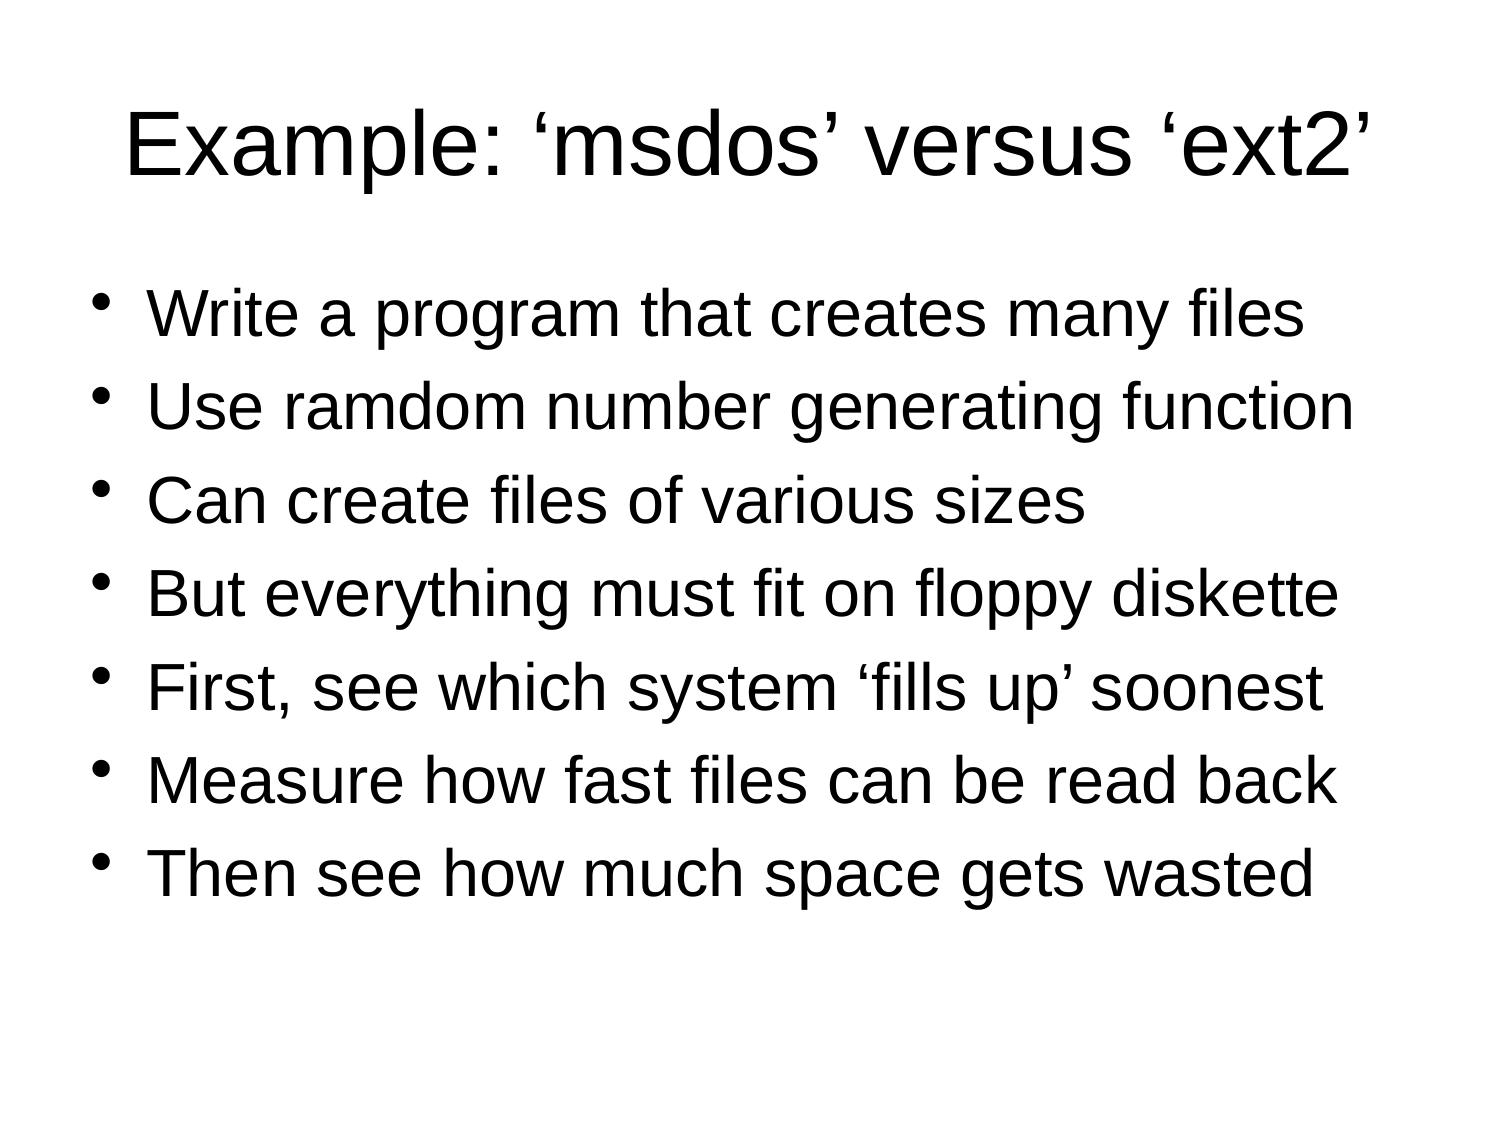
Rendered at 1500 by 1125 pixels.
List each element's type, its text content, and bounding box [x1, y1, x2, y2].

title Example: ‘msdos’ versus ‘ext2’ [74, 44, 1426, 233]
list Write a program that creates many files Use ramdom number generating function Can create files of various sizes But everything must fit on floppy diskette First, see which system ‘fills up’ soonest Measure how fast files can be read back Then see how much space gets wasted [74, 262, 1426, 1006]
